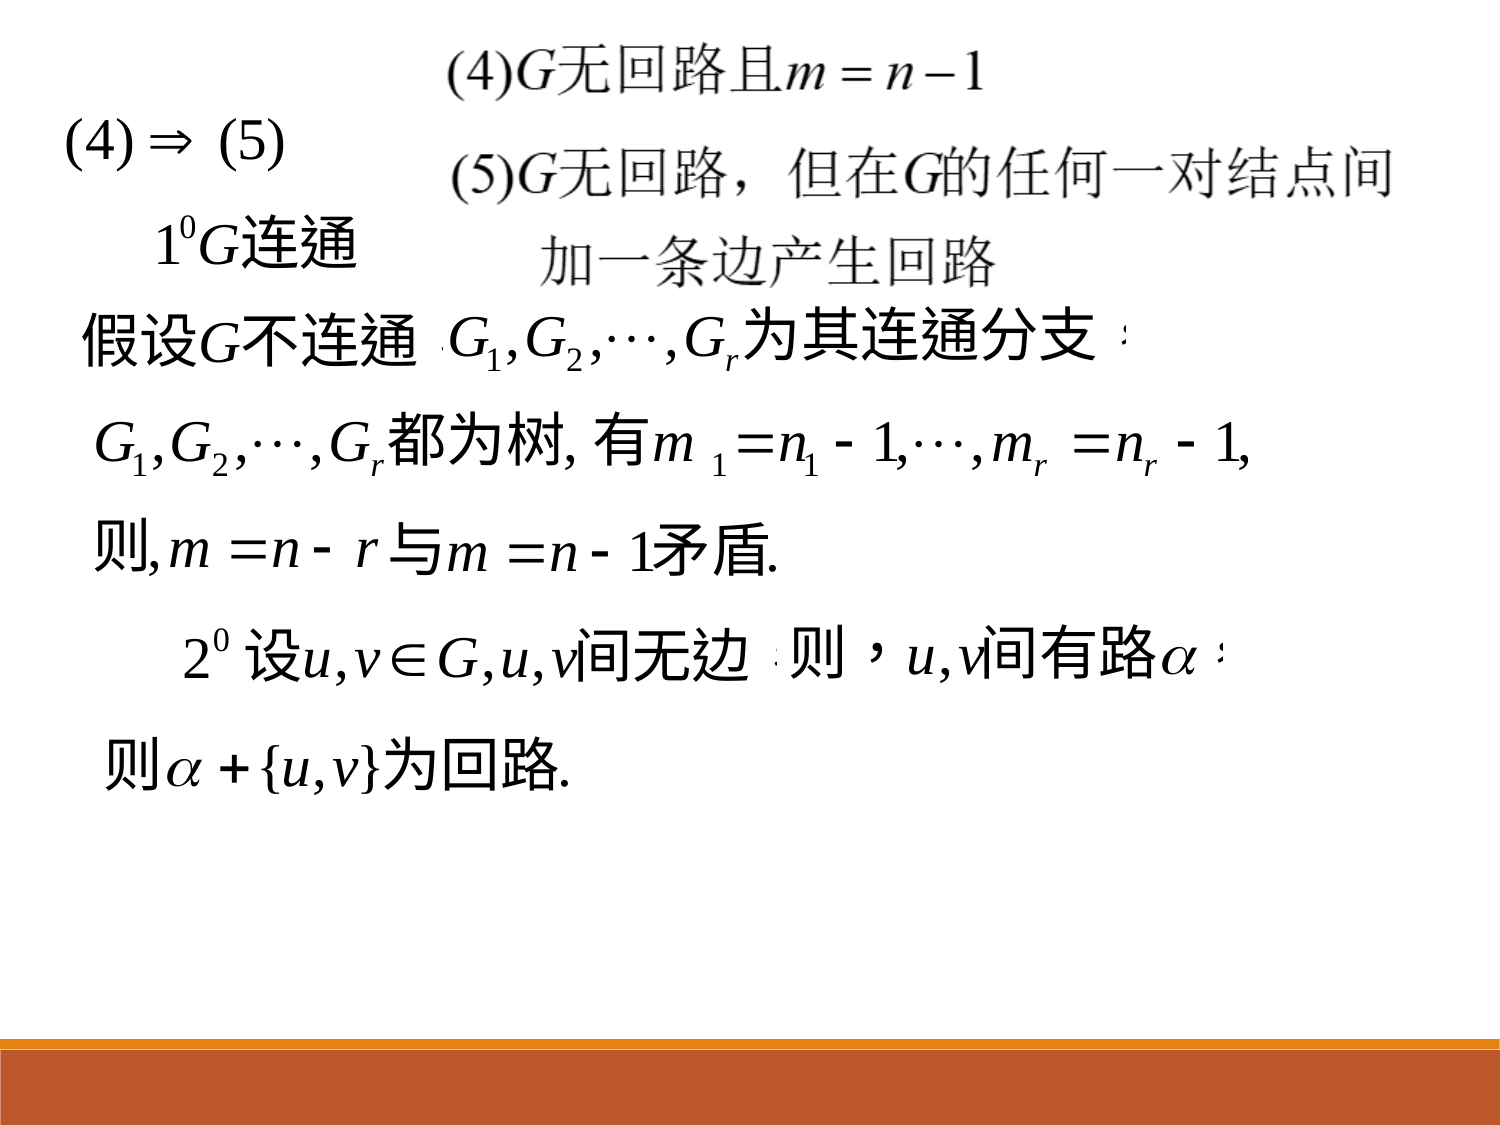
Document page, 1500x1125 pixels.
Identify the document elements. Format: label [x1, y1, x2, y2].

text_box [238, 617, 778, 697]
text_box [98, 726, 576, 810]
picture [442, 25, 1408, 305]
text_box [74, 302, 439, 378]
text_box [442, 312, 1127, 383]
text_box [587, 401, 1261, 488]
text_box [383, 512, 785, 587]
text_box [87, 512, 382, 587]
text_box [58, 107, 294, 183]
text_box [87, 401, 587, 488]
text_box [175, 614, 240, 687]
text_box [783, 614, 1223, 694]
text_box [152, 201, 366, 277]
